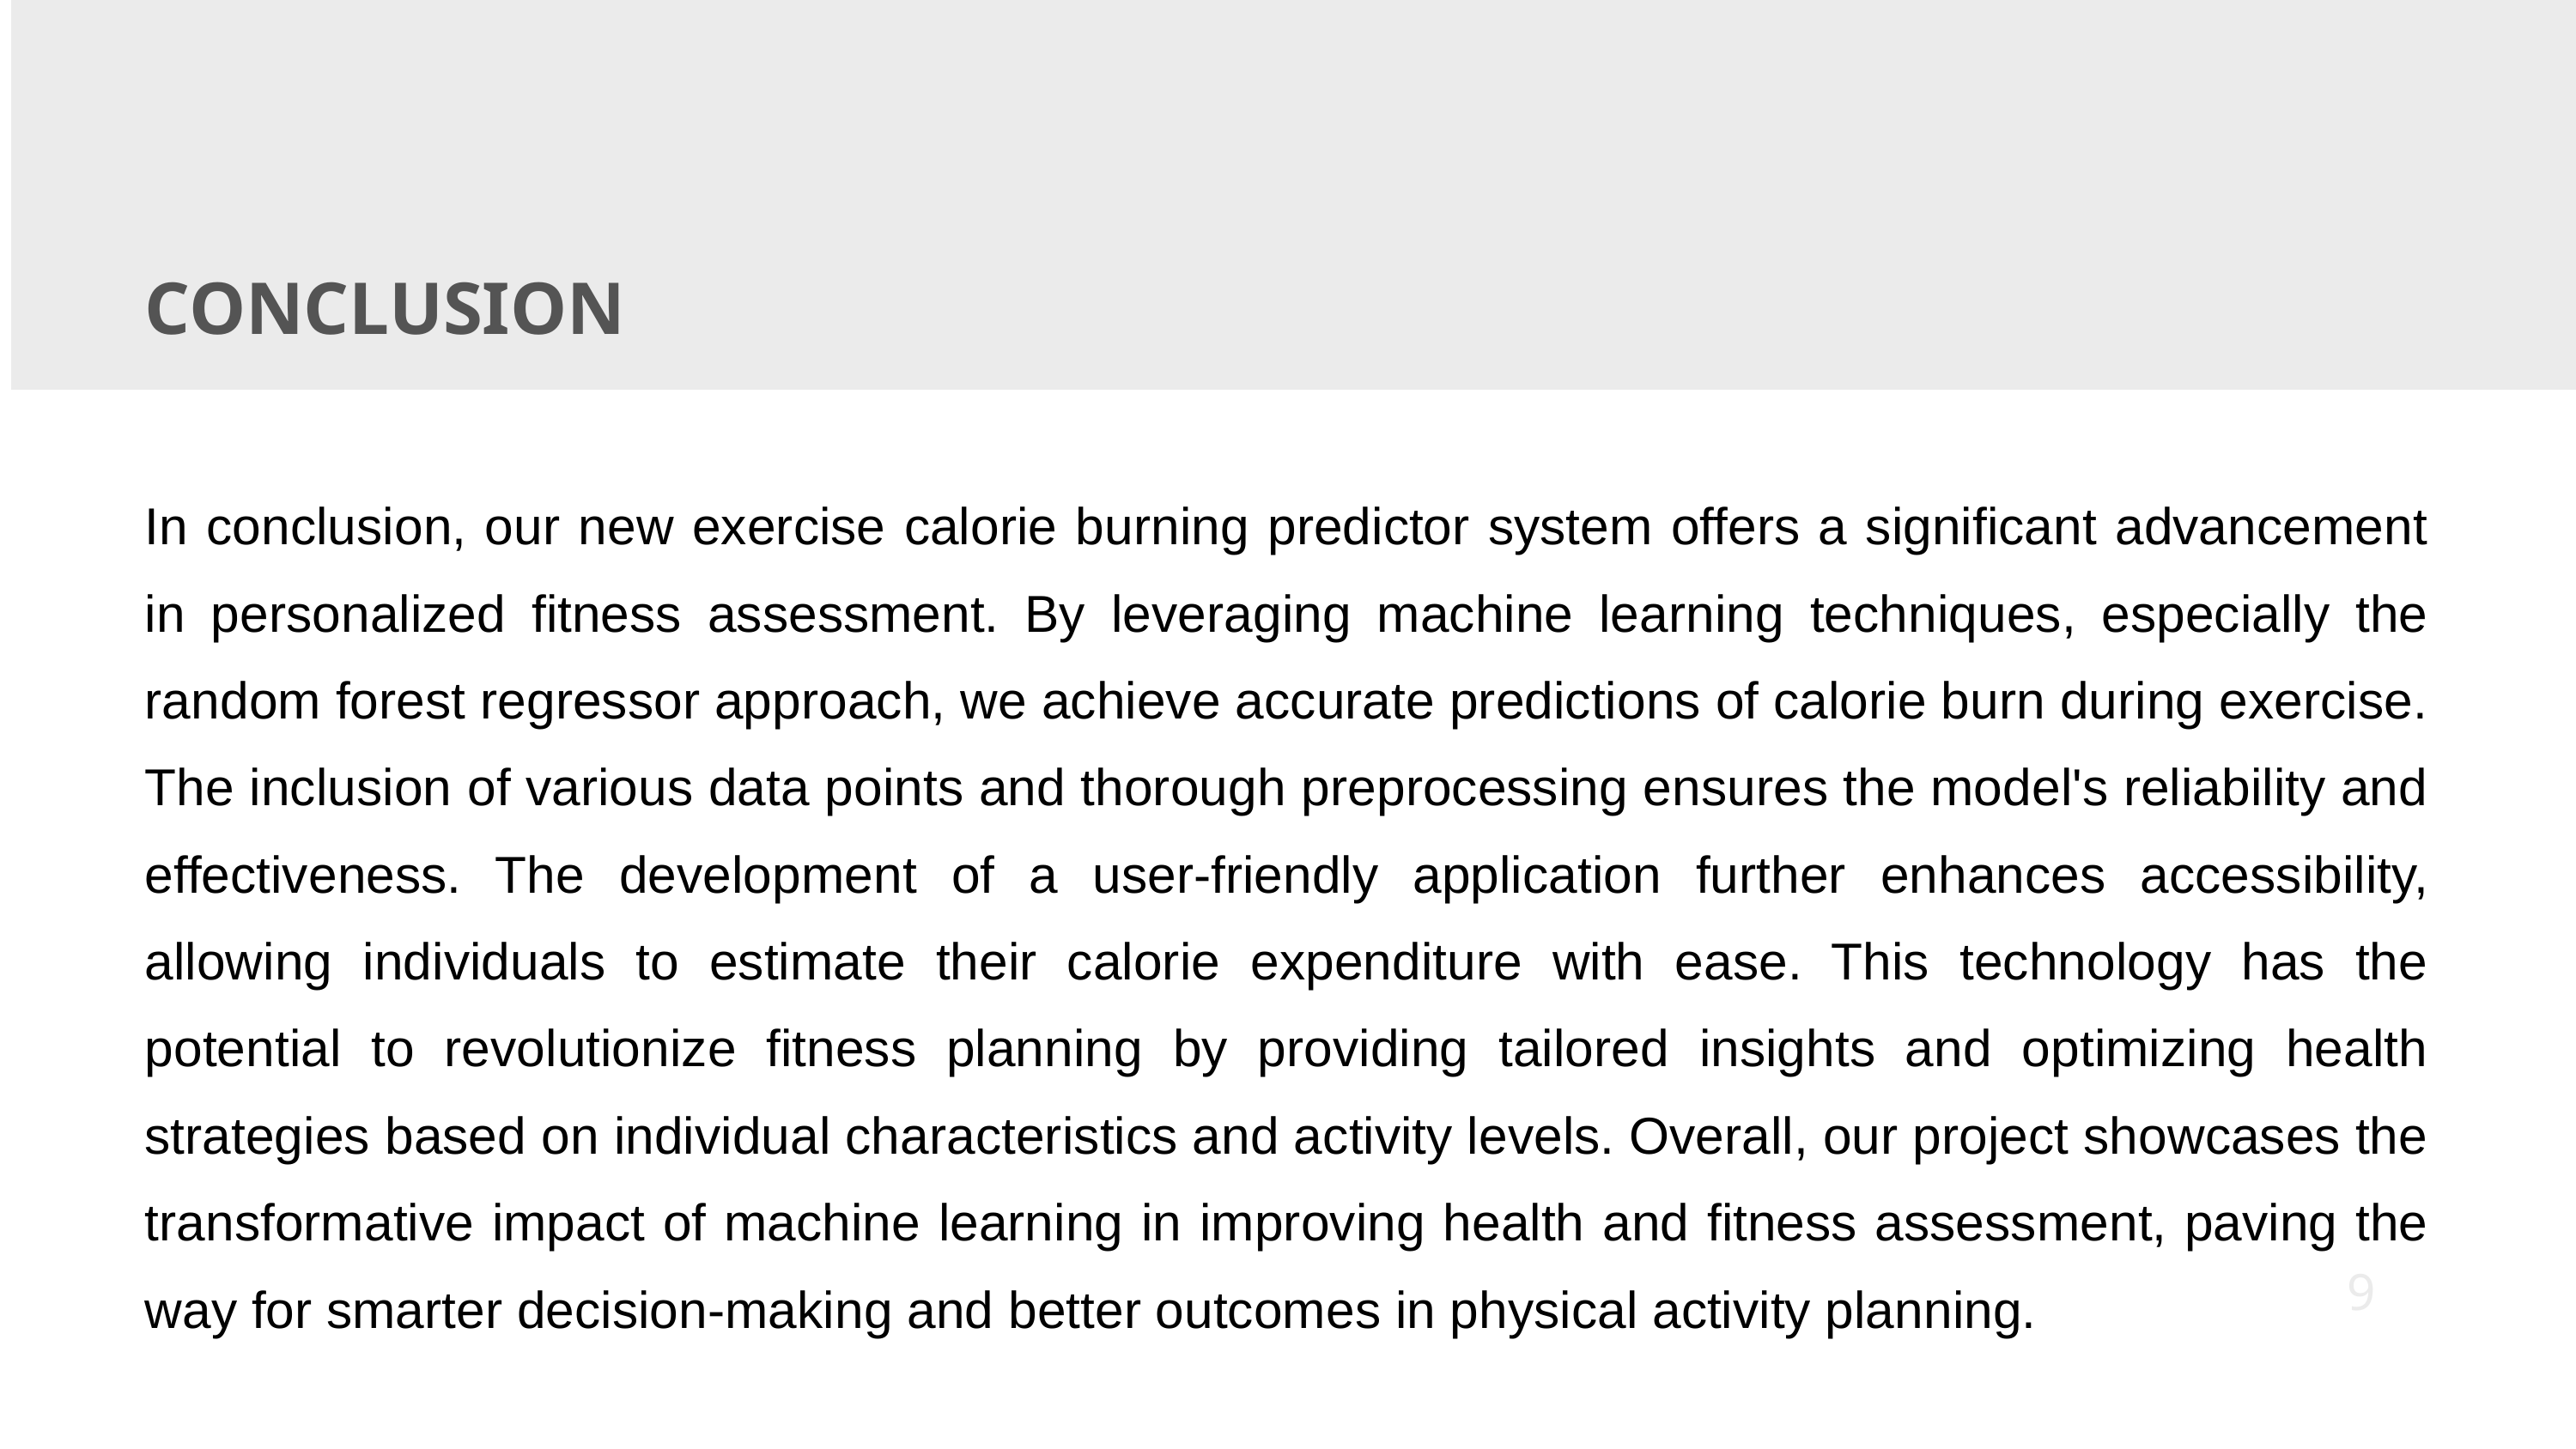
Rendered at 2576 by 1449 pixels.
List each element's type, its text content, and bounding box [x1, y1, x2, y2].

text_box [10, 0, 2576, 390]
text_box In conclusion, our new exercise calorie burning predictor system offers a significant advancement in personalized fitness assessment. By leveraging machine learning techniques, especially the random forest regressor approach, we achieve accurate predictions of calorie burn during exercise. The inclusion of various data points and thorough preprocessing ensures the model's reliability and effectiveness. The development of a user-friendly application further enhances accessibility, allowing individuals to estimate their calorie expenditure with ease. This technology has the potential to revolutionize fitness planning by providing tailored insights and optimizing health strategies based on individual characteristics and activity levels. Overall, our project showcases the transformative impact of machine learning in improving health and fitness assessment, paving the way for smarter decision-making and better outcomes in physical activity planning. [144, 468, 2432, 1339]
text_box CONCLUSION [144, 228, 908, 349]
